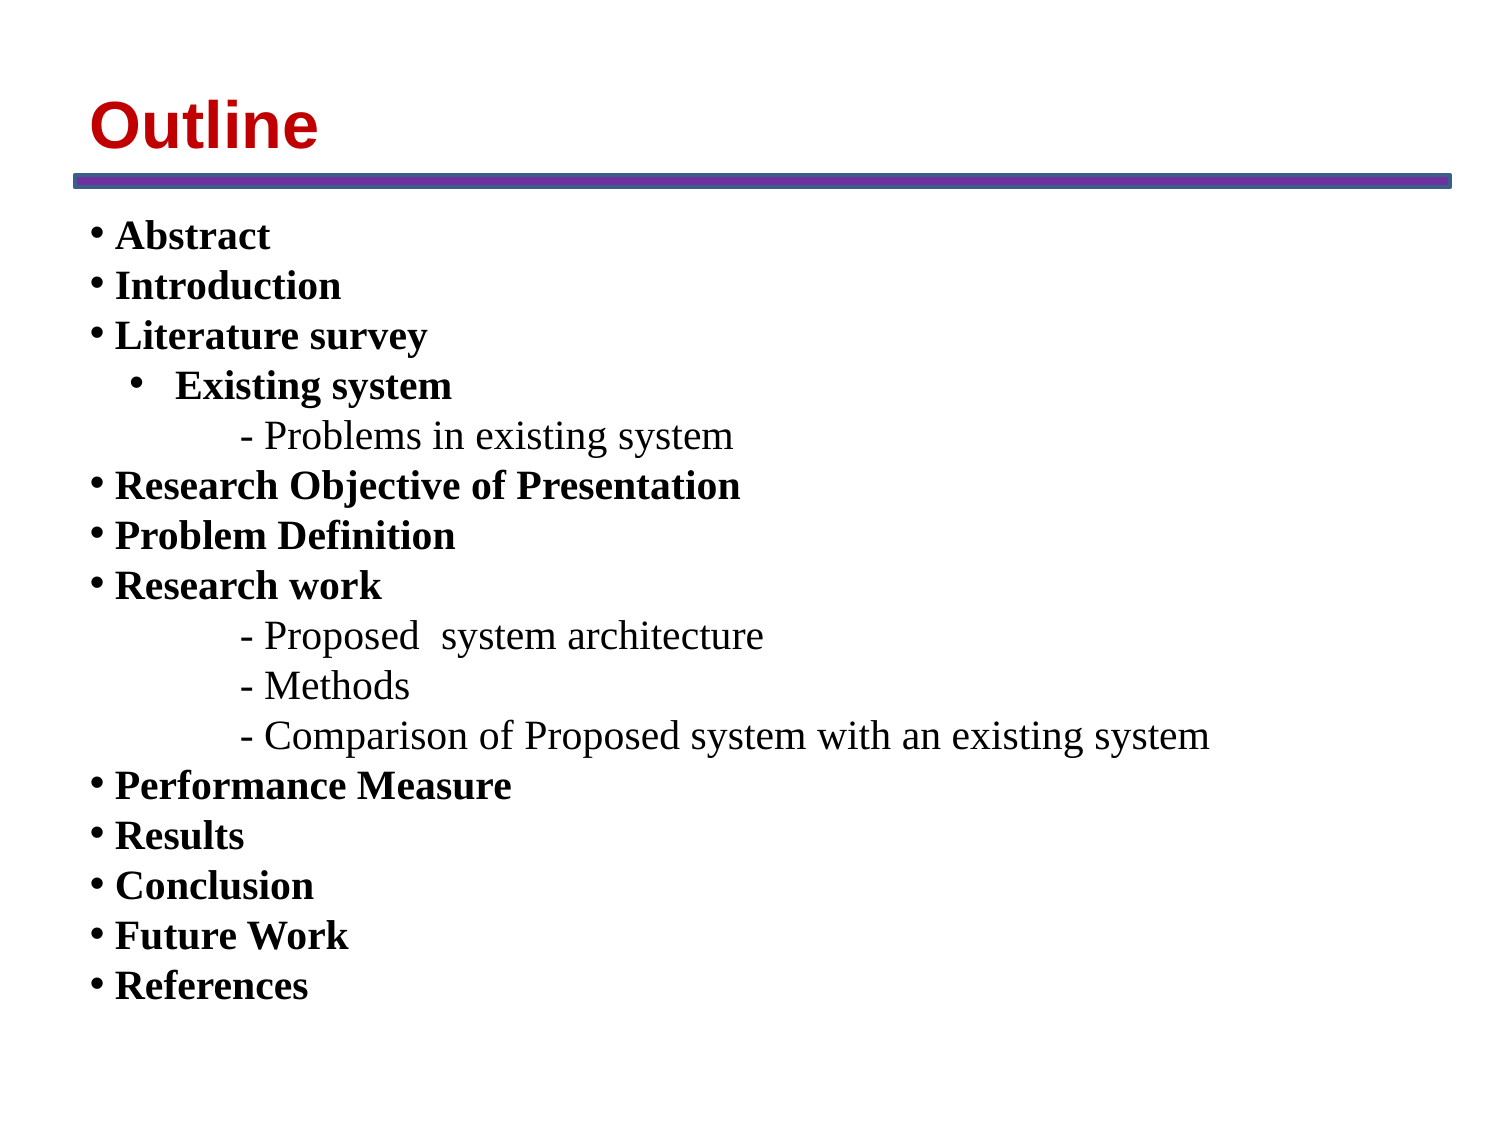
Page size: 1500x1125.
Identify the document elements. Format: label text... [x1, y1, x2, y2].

text_box [75, 174, 1450, 188]
text_box Outline [75, 74, 1450, 170]
text_box Abstract Introduction Literature survey Existing system - Problems in existing system Research Objective of Presentation Problem Definition Research work - Proposed system architecture - Methods - Comparison of Proposed system with an existing system Performance Measure Results Conclusion Future Work References [75, 200, 1450, 1038]
